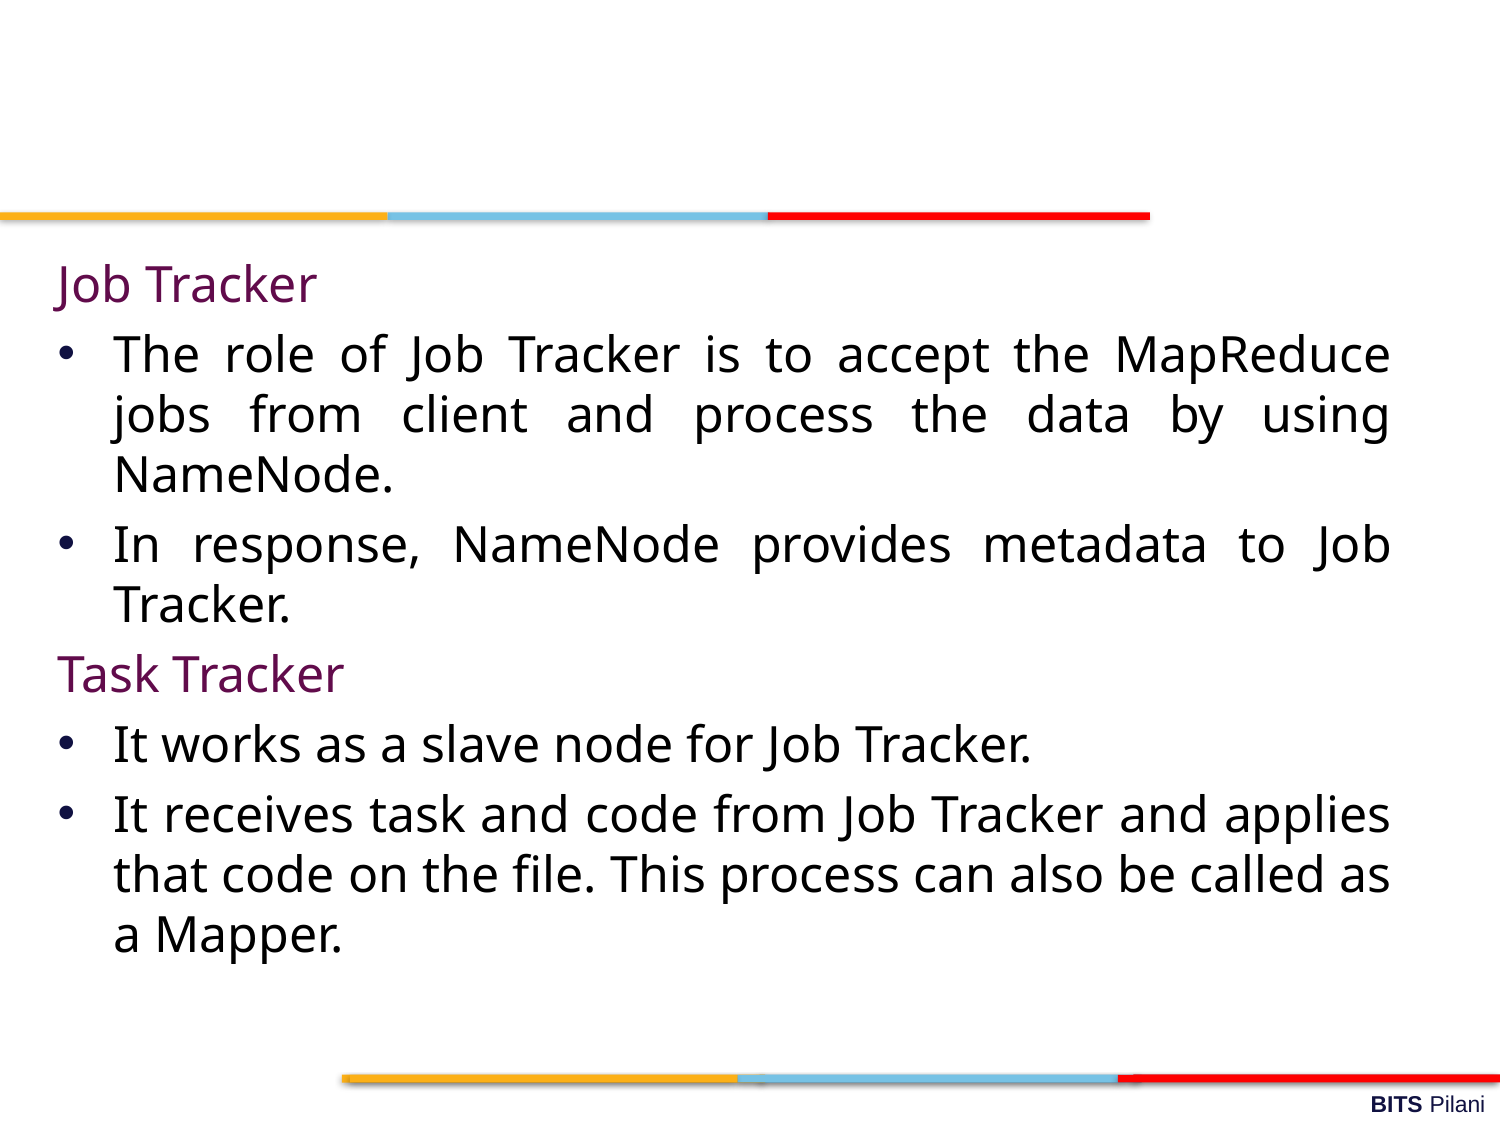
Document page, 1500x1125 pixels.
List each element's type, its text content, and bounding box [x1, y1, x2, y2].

list Job Tracker The role of Job Tracker is to accept the MapReduce jobs from client and process the data by using NameNode. In response, NameNode provides metadata to Job Tracker. Task Tracker It works as a slave node for Job Tracker. It receives task and code from Job Tracker and applies that code on the file. This process can also be called as a Mapper. [49, 244, 1401, 988]
